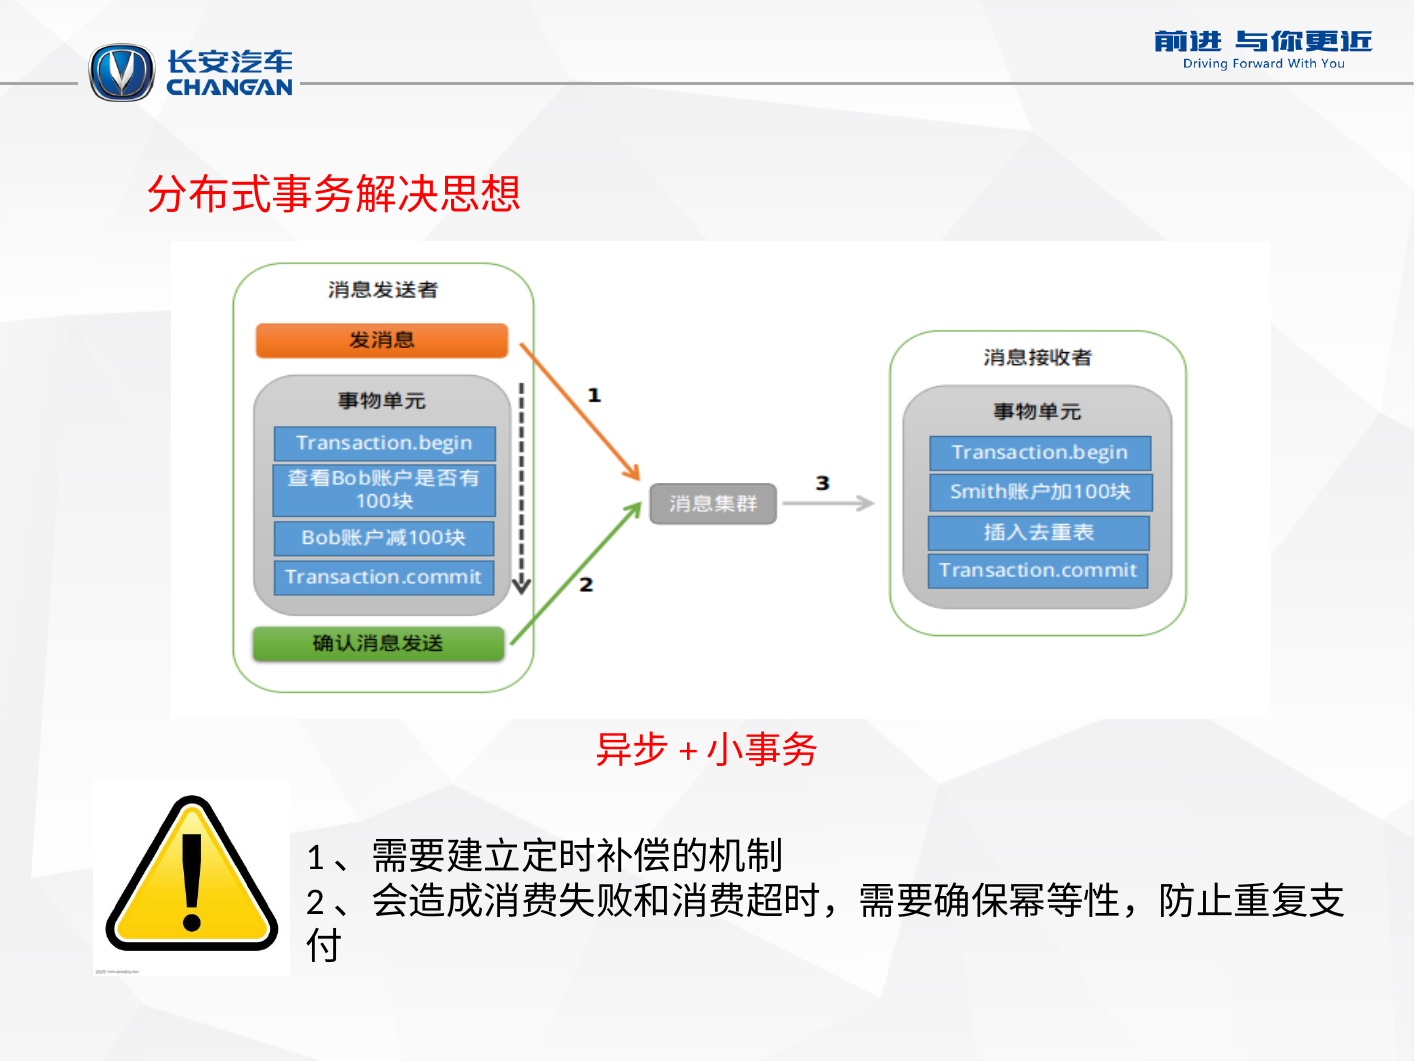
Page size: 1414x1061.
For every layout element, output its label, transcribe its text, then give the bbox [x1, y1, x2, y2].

text_box 分布式事务解决思想 [131, 160, 570, 226]
picture [0, 0, 1414, 1061]
text_box 1、需要建立定时补偿的机制 2、会造成消费失败和消费超时，需要确保幂等性，防止重复支付 [290, 824, 1397, 975]
text_box 异步+小事务 [580, 719, 835, 779]
